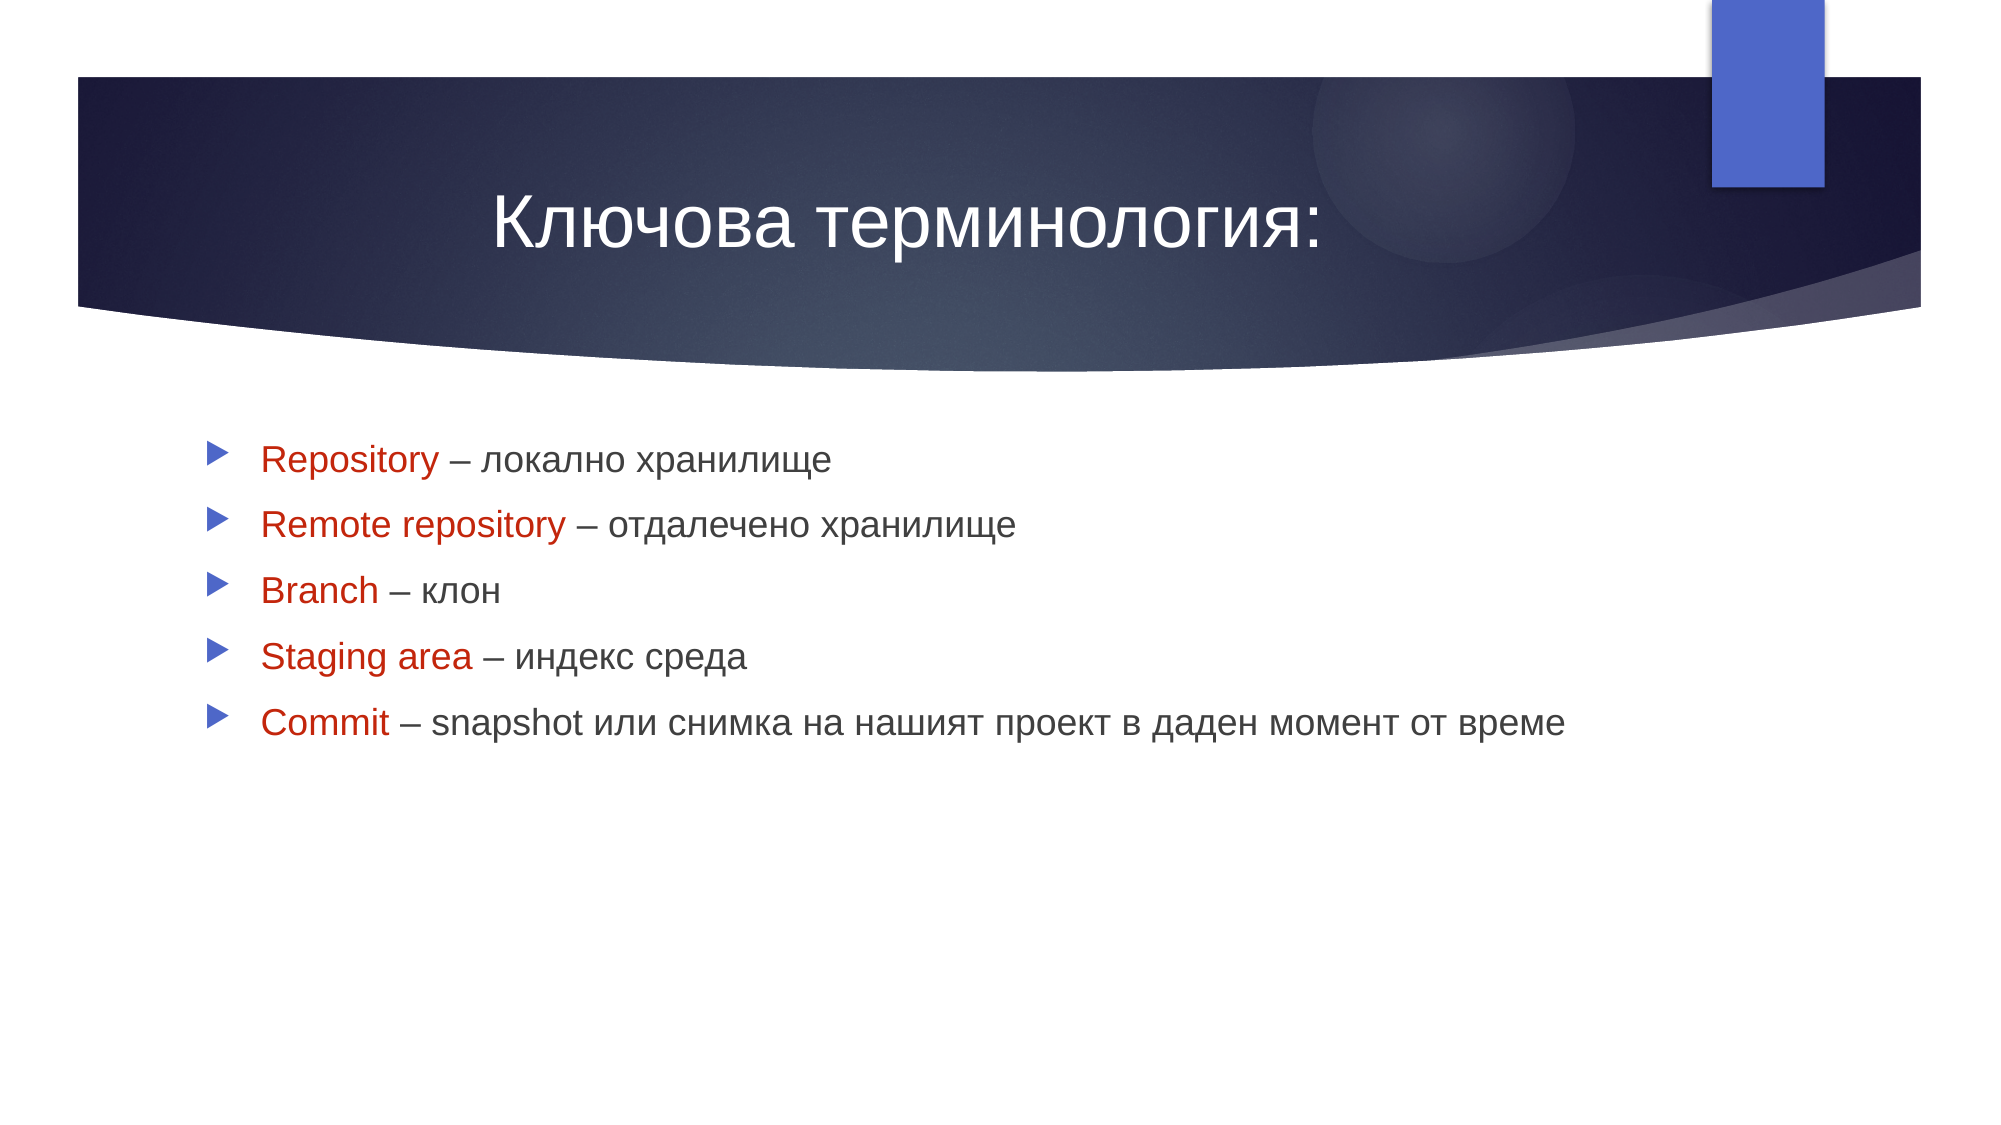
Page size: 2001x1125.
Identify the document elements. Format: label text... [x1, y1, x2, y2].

title Ключова терминология: [189, 159, 1627, 276]
list Repository – локално хранилище Remote repository – отдалечено хранилище Branch – клон Staging area – индекс среда Commit – snapshot или снимка на нашият проект в даден момент от време [189, 427, 1627, 988]
